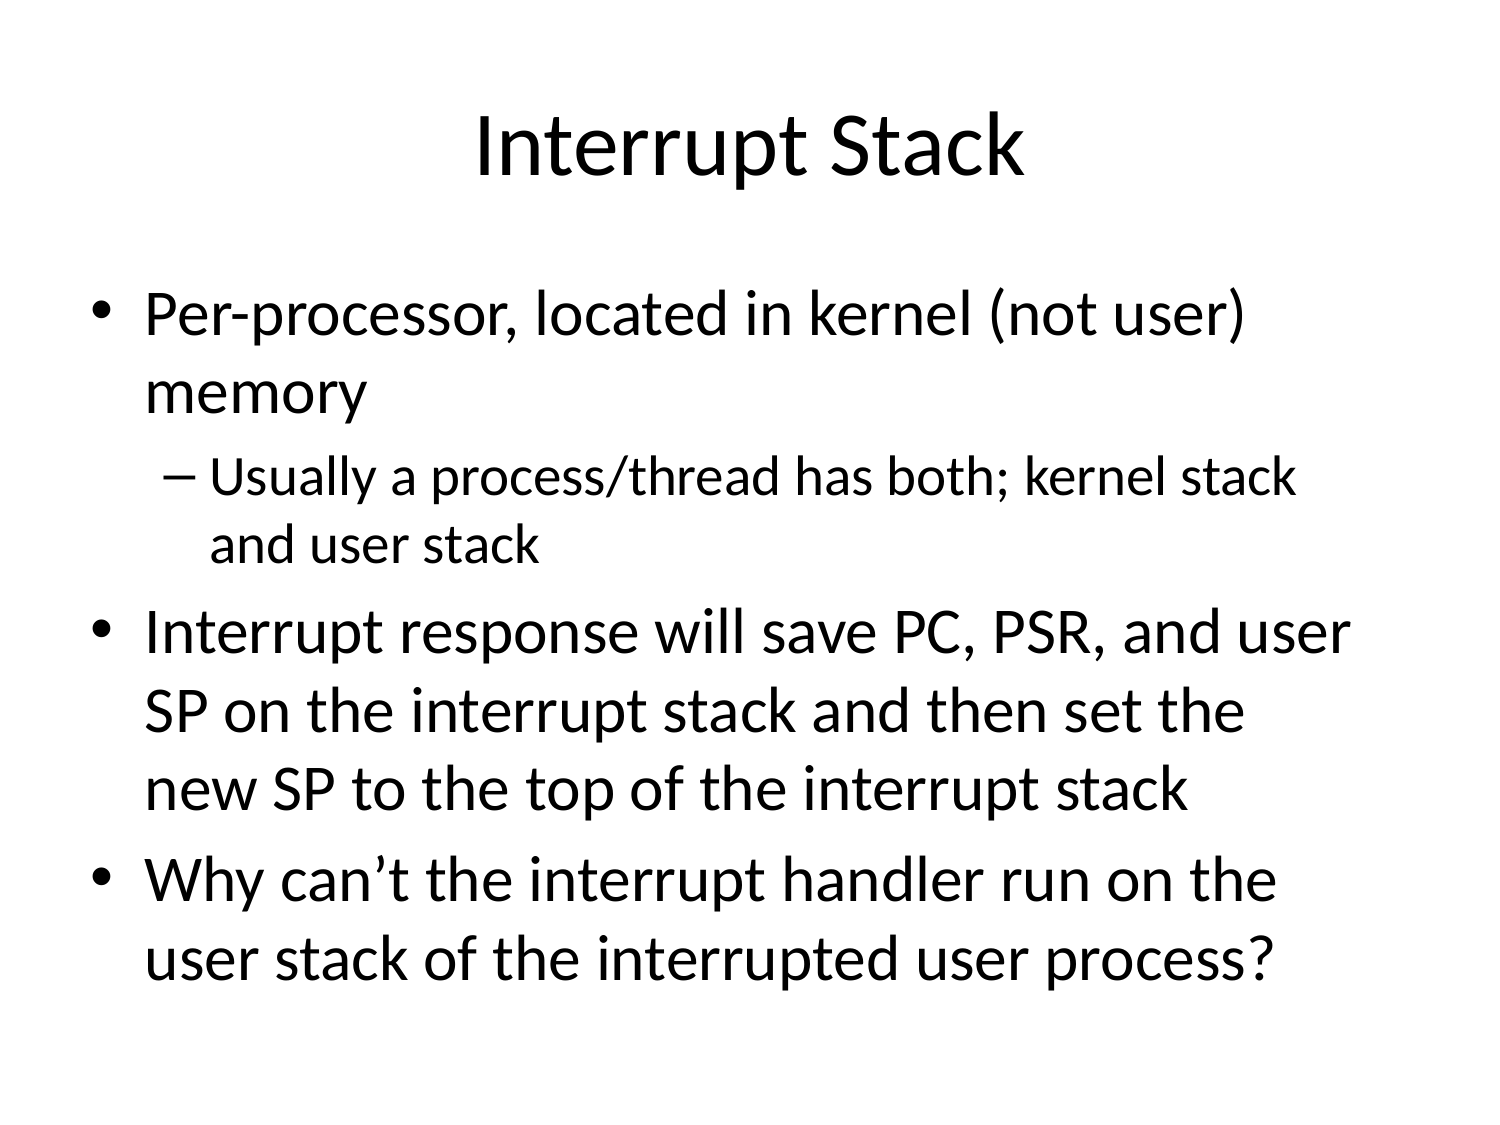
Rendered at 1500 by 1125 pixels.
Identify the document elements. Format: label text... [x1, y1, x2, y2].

list Per-processor, located in kernel (not user) memory Usually a process/thread has both; kernel stack and user stack Interrupt response will save PC, PSR, and user SP on the interrupt stack and then set the new SP to the top of the interrupt stack Why can’t the interrupt handler run on the user stack of the interrupted user process? [75, 262, 1389, 1005]
title Interrupt Stack [75, 45, 1425, 233]
